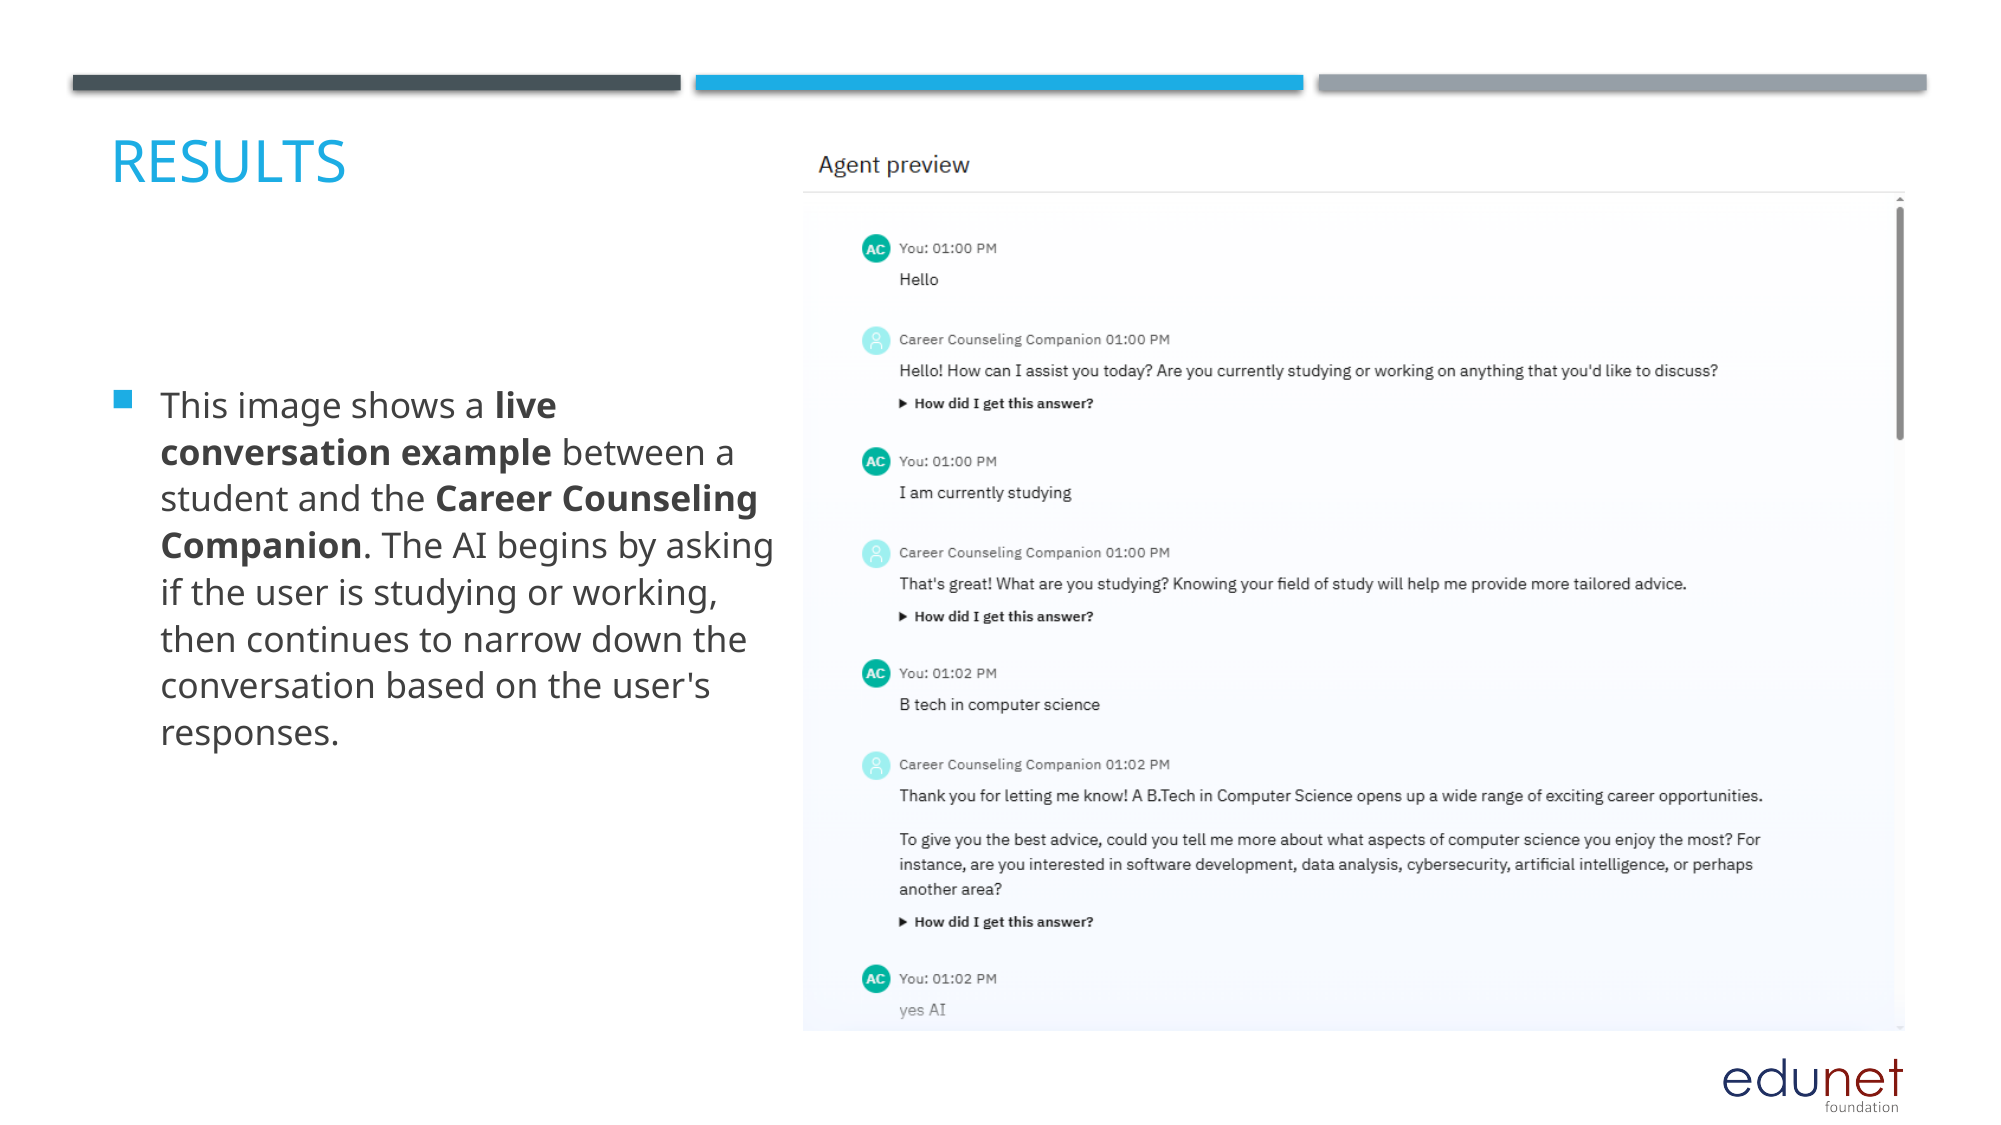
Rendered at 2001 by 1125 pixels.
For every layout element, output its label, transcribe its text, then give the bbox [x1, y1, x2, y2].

title Results [95, 115, 1905, 203]
picture [1719, 1056, 1905, 1116]
list This image shows a live conversation example between a student and the Career Counseling Companion. The AI begins by asking if the user is studying or working, then continues to narrow down the conversation based on the user's responses. [95, 217, 797, 981]
picture [803, 136, 1906, 1032]
